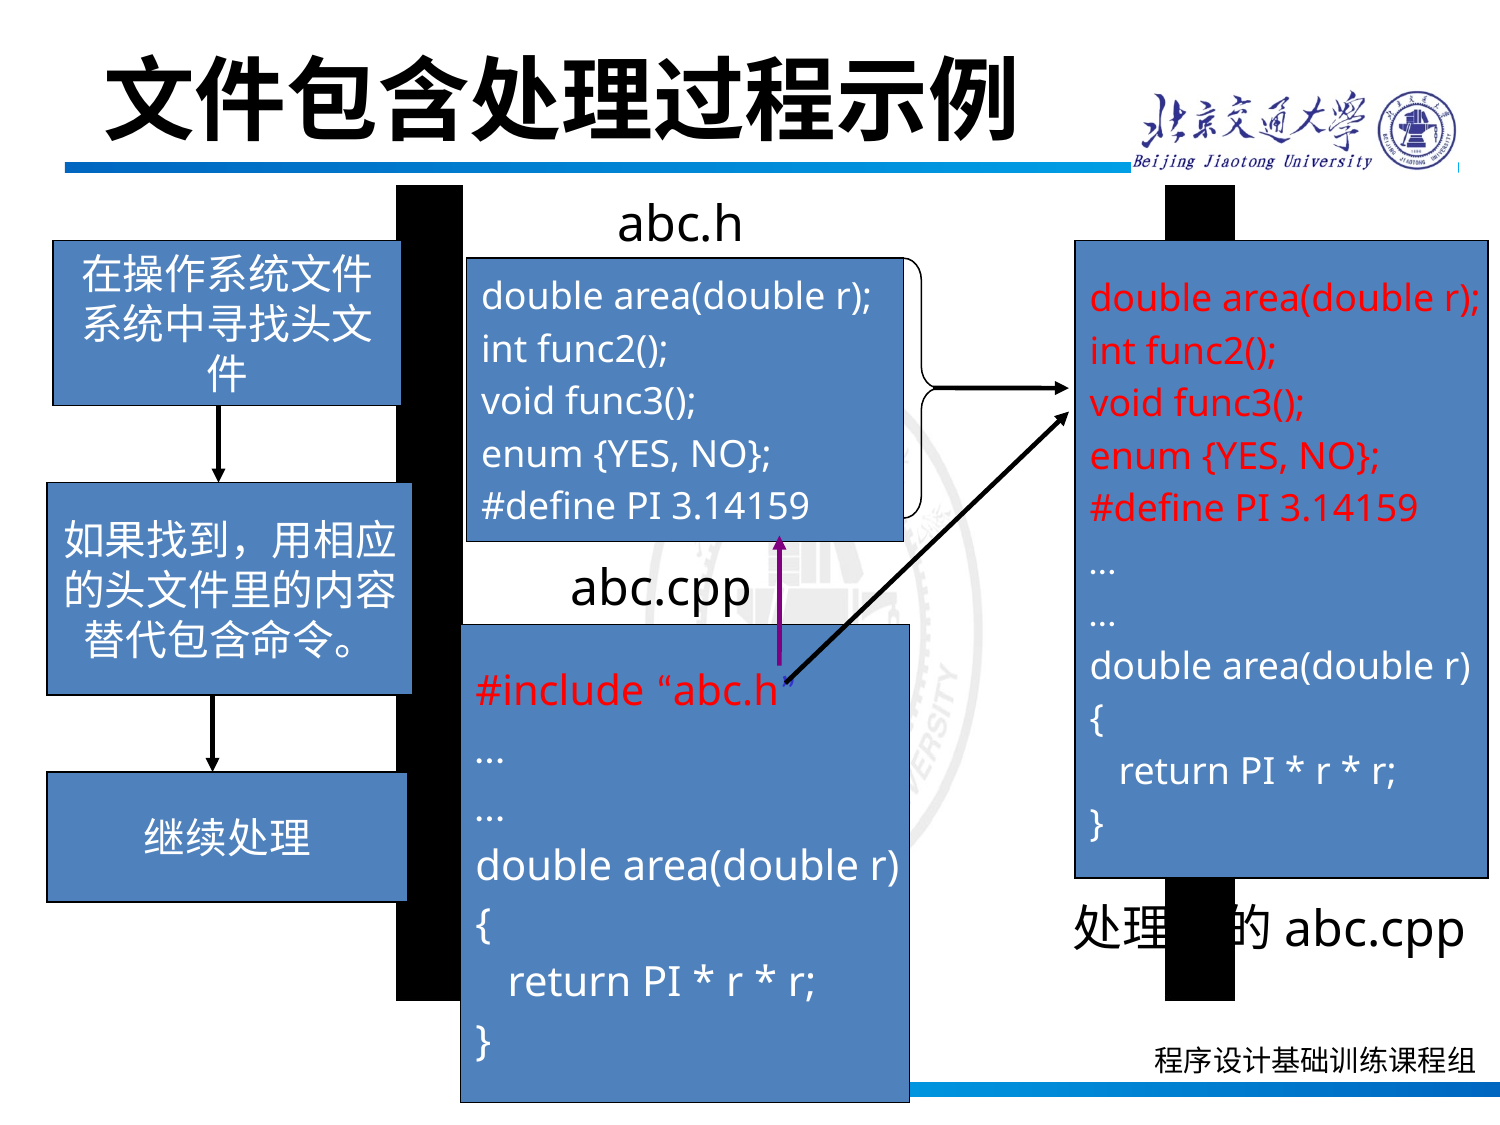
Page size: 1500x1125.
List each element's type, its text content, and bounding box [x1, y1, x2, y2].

text_box 处理后的abc.cpp [1057, 889, 1481, 964]
text_box abc.cpp [555, 547, 768, 623]
text_box abc.h [602, 184, 760, 260]
text_box [773, 535, 786, 666]
text_box [785, 411, 1069, 684]
text_box [212, 405, 225, 482]
text_box 在操作系统文件系统中寻找头文件 [53, 240, 402, 406]
text_box 如果找到，用相应的头文件里的内容替代包含命令。 [47, 482, 414, 696]
text_box 继续处理 [47, 771, 408, 902]
text_box 程序设计基础训练课程组 [1139, 1034, 1495, 1085]
text_box 文件包含处理过程示例 [88, 34, 1069, 160]
text_box #include “abc.h” … … double area(double r) { return PI * r * r; } [460, 624, 910, 1103]
text_box double area(double r); int func2(); void func3(); enum {YES, NO}; #define PI 3.14159 [466, 258, 904, 542]
text_box [903, 258, 940, 519]
text_box [933, 381, 1069, 395]
text_box double area(double r); int func2(); void func3(); enum {YES, NO}; #define PI 3.14159 … … double area(double r) { return PI * r * r; } [1074, 240, 1489, 879]
text_box [206, 695, 219, 772]
picture [1131, 83, 1458, 173]
